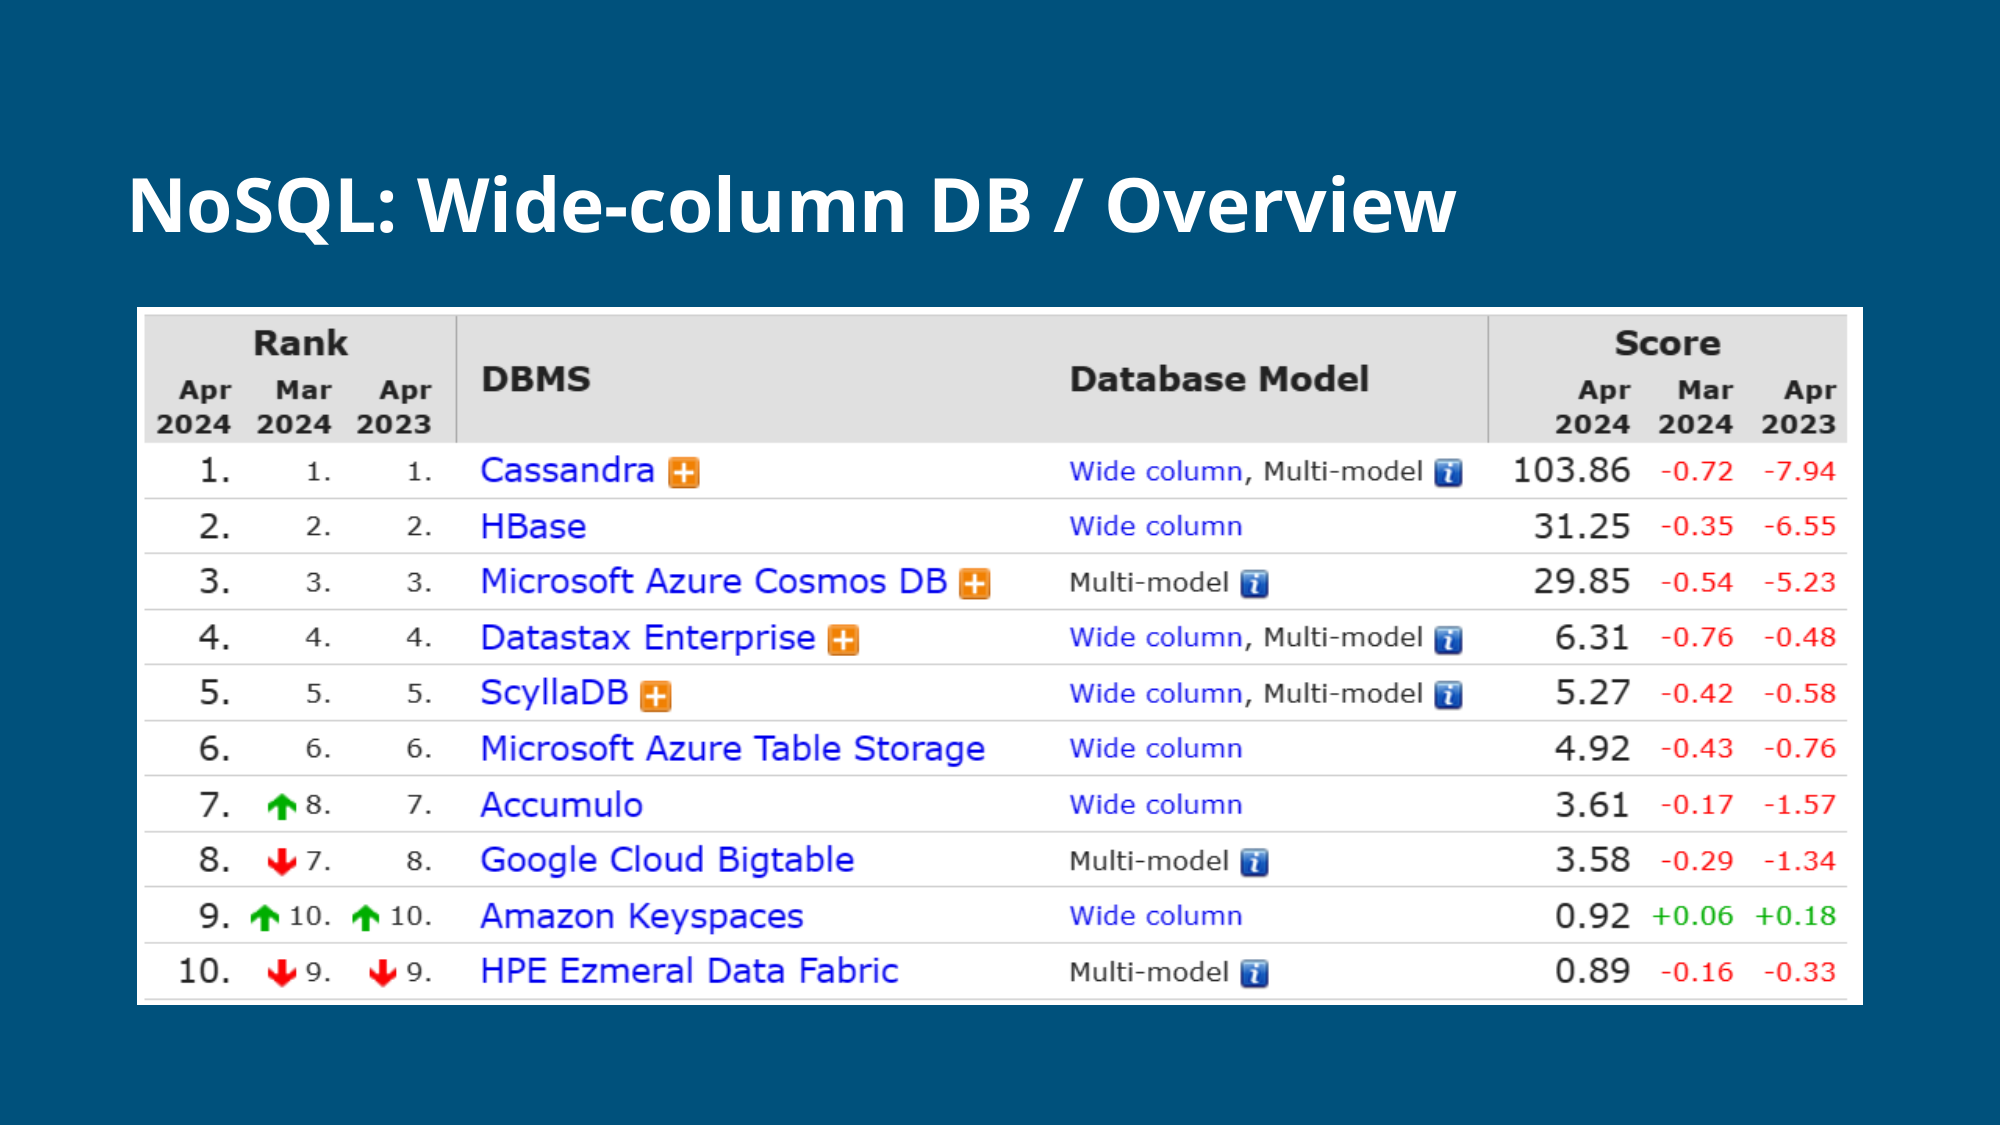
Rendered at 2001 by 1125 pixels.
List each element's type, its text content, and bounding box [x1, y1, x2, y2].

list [137, 307, 1863, 1005]
title NoSQL: Wide-column DB / Overview [111, 99, 1522, 317]
